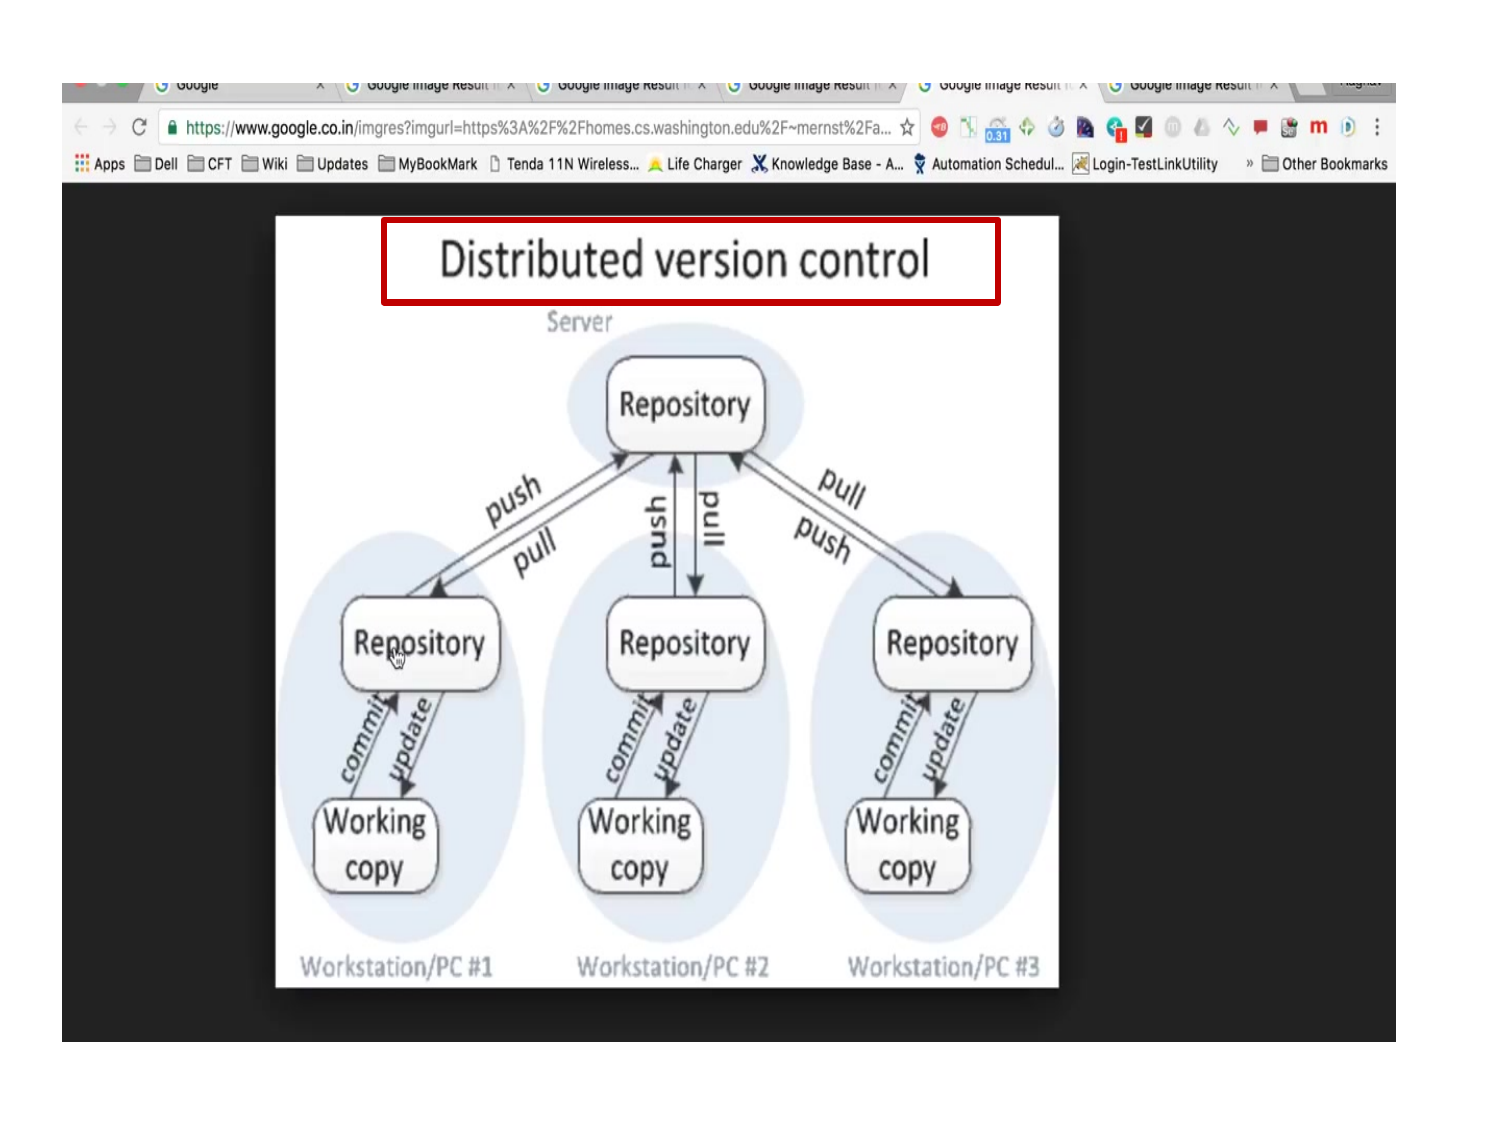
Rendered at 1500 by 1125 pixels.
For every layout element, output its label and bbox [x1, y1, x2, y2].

picture [62, 83, 1396, 1042]
